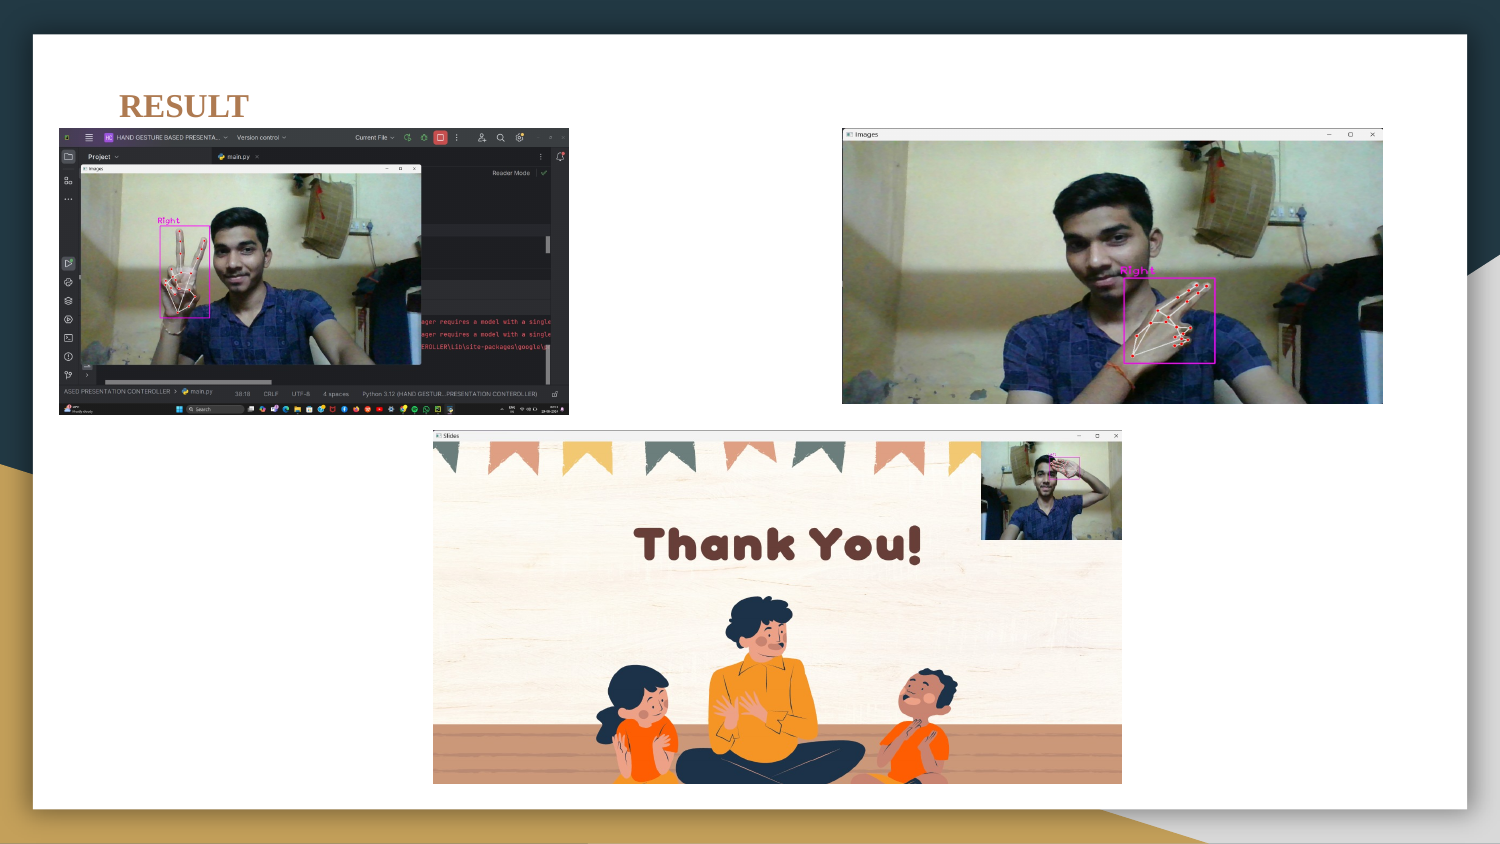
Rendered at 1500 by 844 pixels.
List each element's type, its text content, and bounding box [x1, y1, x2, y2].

text_box RESULT [104, 76, 272, 127]
picture [0, 0, 1500, 844]
